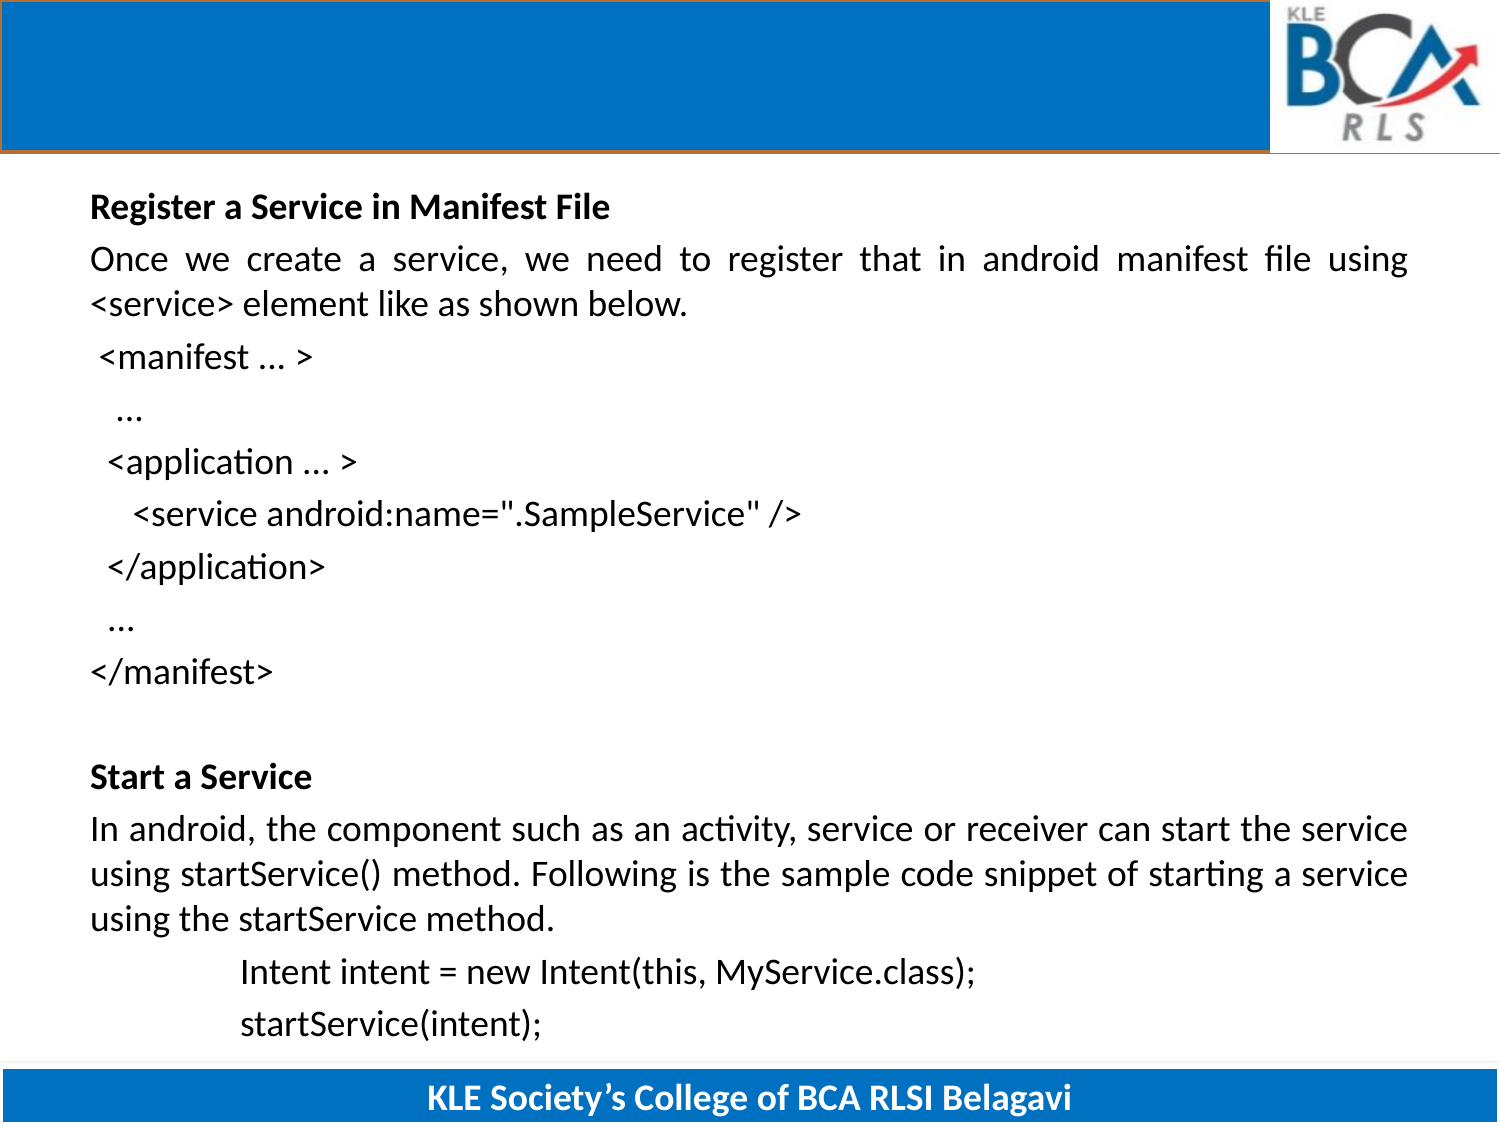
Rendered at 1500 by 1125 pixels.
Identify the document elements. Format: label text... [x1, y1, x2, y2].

picture [1270, 0, 1500, 153]
list Register a Service in Manifest File Once we create a service, we need to register that in android manifest file using <service> element like as shown below. <manifest ... > ... <application ... > <service android:name=".SampleService" /> </application> ... </manifest> Start a Service In android, the component such as an activity, service or receiver can start the service using startService() method. Following is the sample code snippet of starting a service using the startService method. Intent intent = new Intent(this, MyService.class); startService(intent); [75, 174, 1425, 1057]
text_box KLE Society’s College of BCA RLSI Belagavi [0, 1063, 1500, 1125]
text_box [0, 0, 1268, 154]
